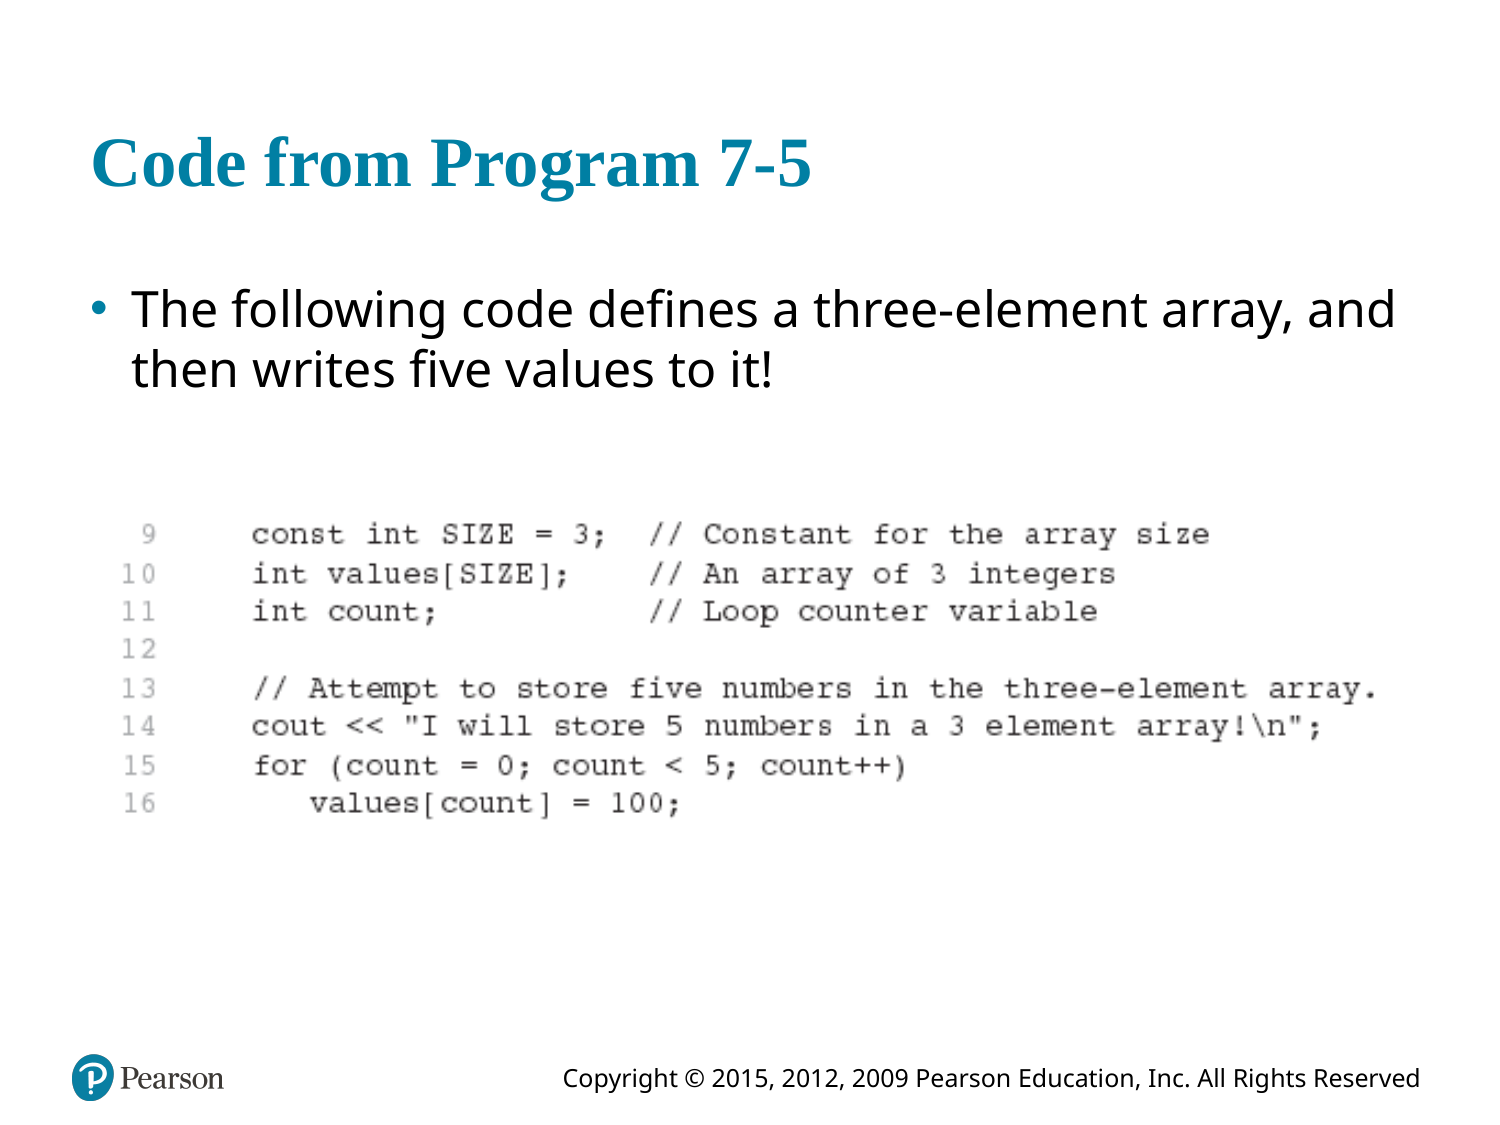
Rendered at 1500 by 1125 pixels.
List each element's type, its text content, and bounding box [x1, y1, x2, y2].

title Code from Program 7-5 [75, 0, 1425, 216]
picture [113, 520, 1387, 824]
picture [72, 1087, 83, 1101]
picture [80, 1063, 106, 1088]
picture [98, 1054, 224, 1101]
list The following code defines a three-element array, and then writes five values to it! [75, 262, 1425, 931]
picture [72, 1054, 88, 1070]
